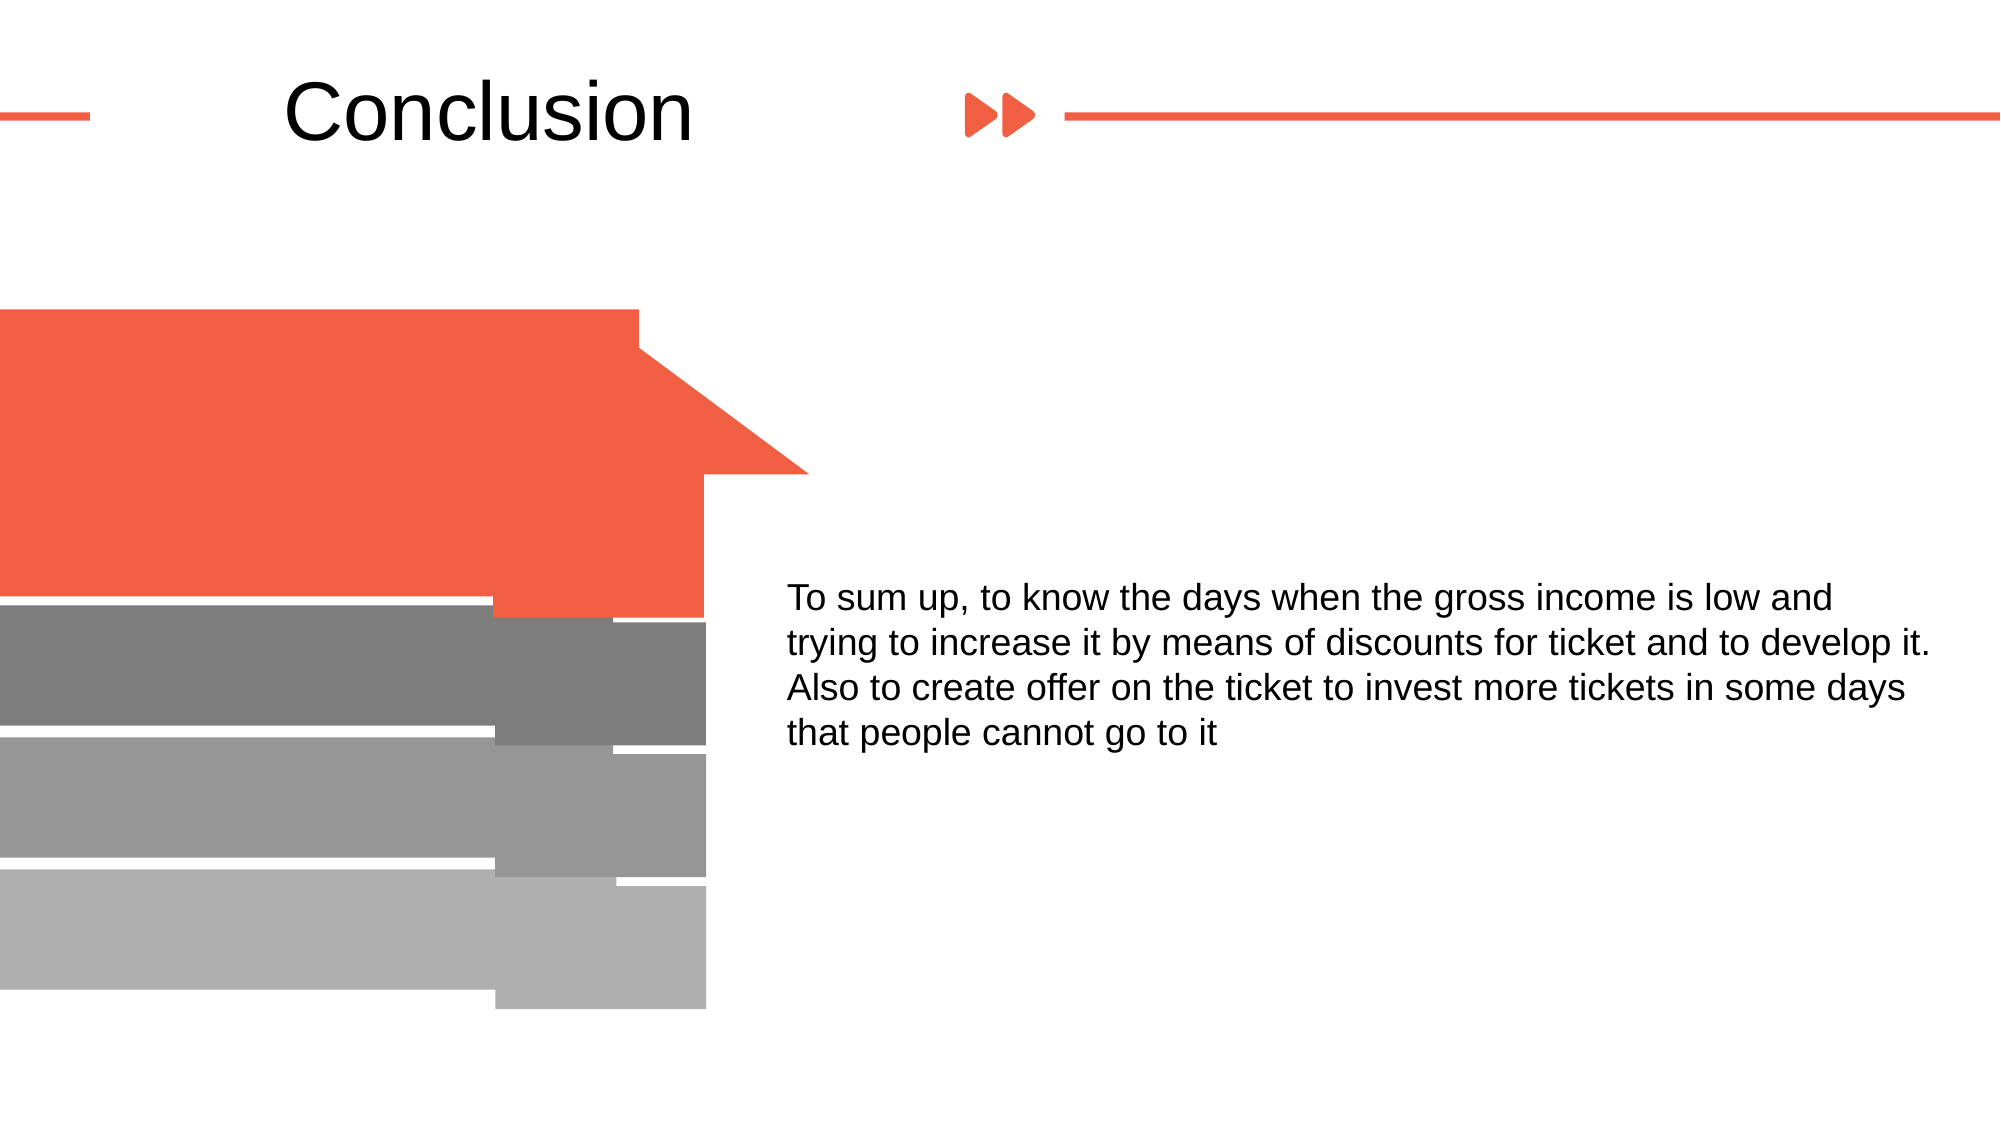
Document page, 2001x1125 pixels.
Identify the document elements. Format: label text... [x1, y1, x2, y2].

text_box Conclusion [268, 49, 773, 164]
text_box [0, 309, 810, 1010]
text_box To sum up, to know the days when the gross income is low and trying to increase it by means of discounts for ticket and to develop it. Also to create offer on the ticket to invest more tickets in some days that people cannot go to it [810, 565, 1950, 761]
